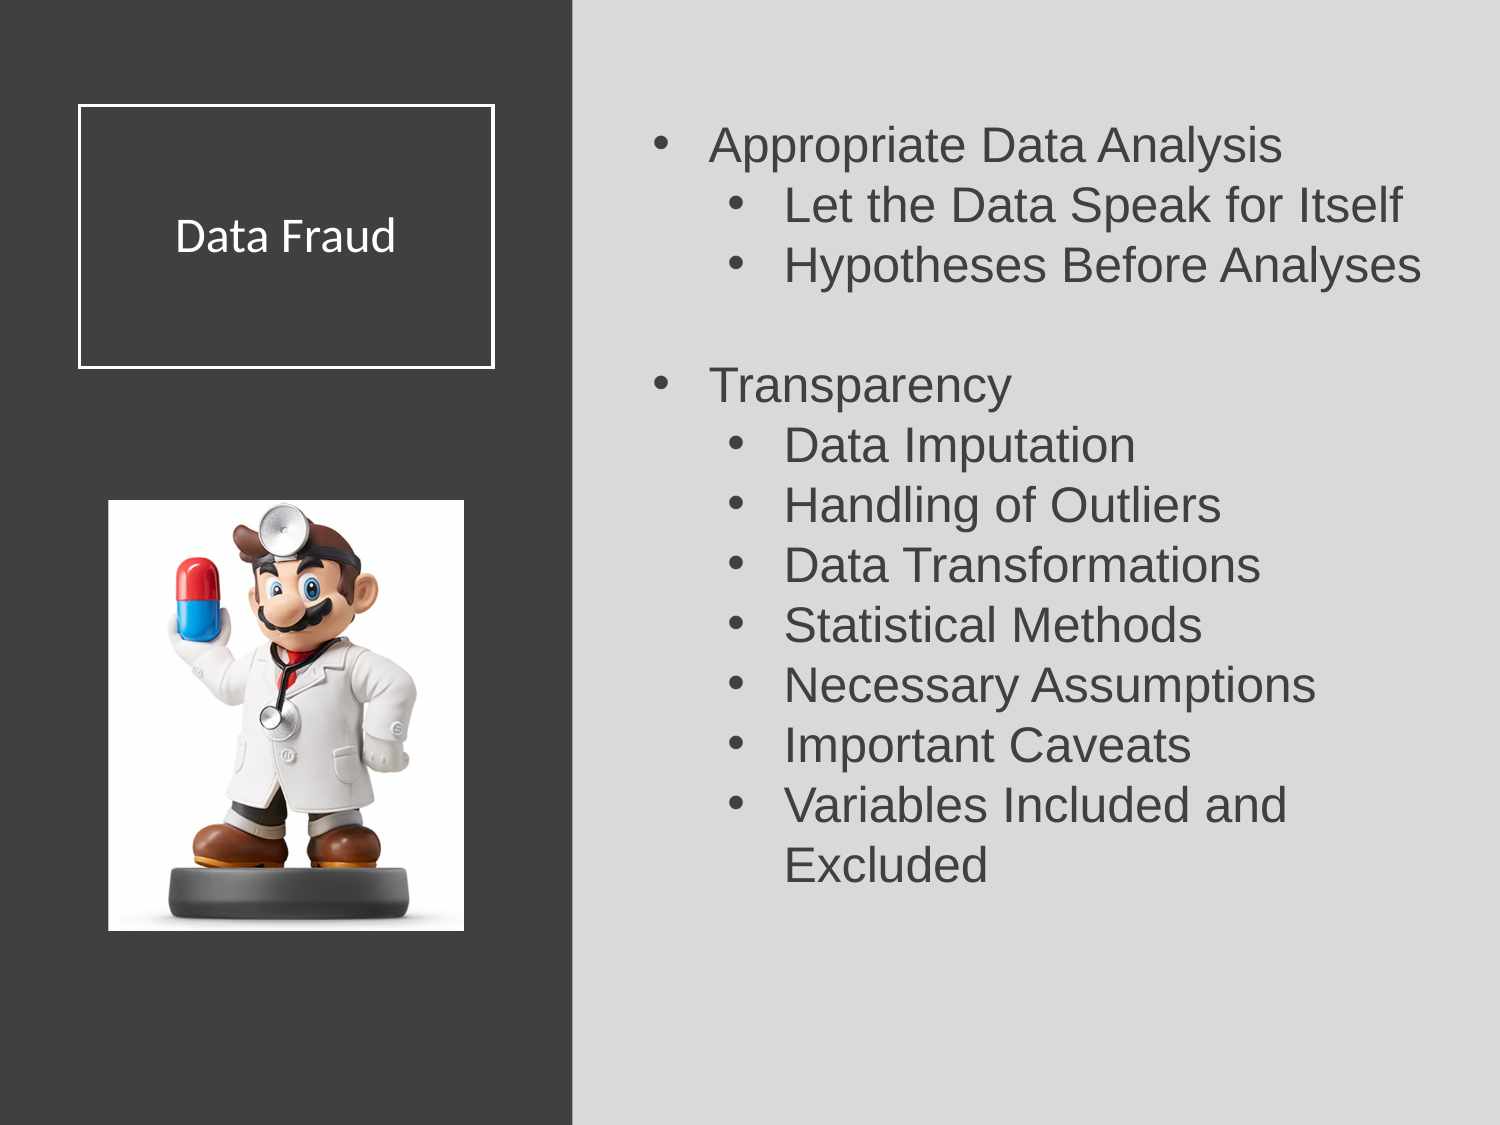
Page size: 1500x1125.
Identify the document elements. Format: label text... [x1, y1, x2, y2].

text_box Appropriate Data Analysis Let the Data Speak for Itself Hypotheses Before Analyses Transparency Data Imputation Handling of Outliers Data Transformations Statistical Methods Necessary Assumptions Important Caveats Variables Included and Excluded [637, 105, 1456, 1021]
title Data Fraud [78, 105, 494, 368]
text_box [0, 0, 573, 1125]
picture [107, 499, 465, 931]
